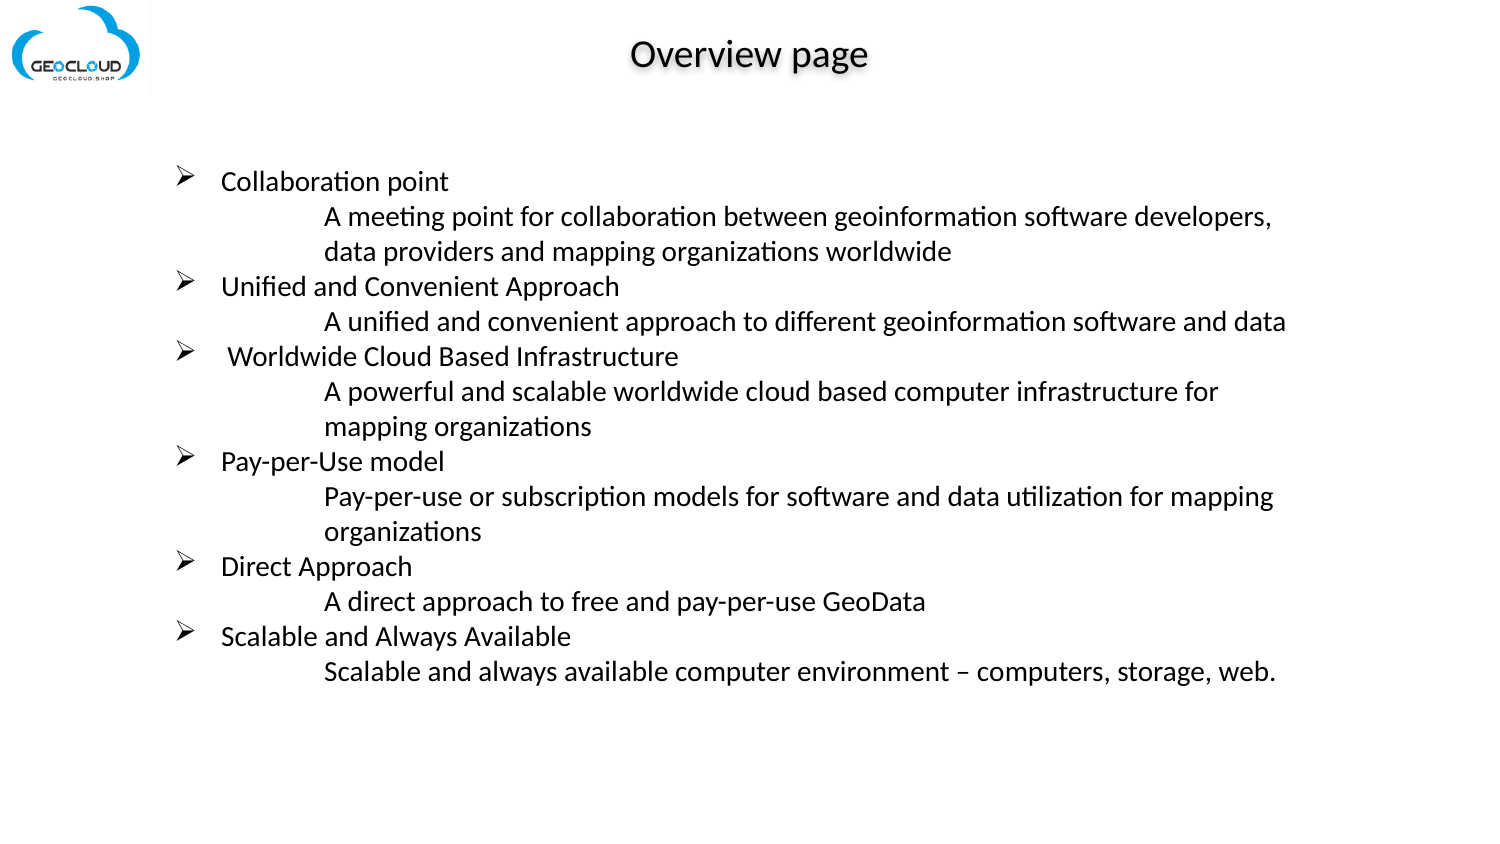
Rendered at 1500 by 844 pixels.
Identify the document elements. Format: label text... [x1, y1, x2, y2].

picture [0, 0, 151, 95]
text_box Overview page [153, 1, 1500, 98]
text_box Collaboration point A meeting point for collaboration between geoinformation software developers, data providers and mapping organizations worldwide Unified and Convenient Approach A unified and convenient approach to different geoinformation software and data Worldwide Cloud Based Infrastructure A powerful and scalable worldwide cloud based computer infrastructure for mapping organizations Pay-per-Use model Pay-per-use or subscription models for software and data utilization for mapping organizations Direct Approach A direct approach to free and pay-per-use GeoData Scalable and Always Available Scalable and always available computer environment – computers, storage, web. [159, 155, 1341, 765]
